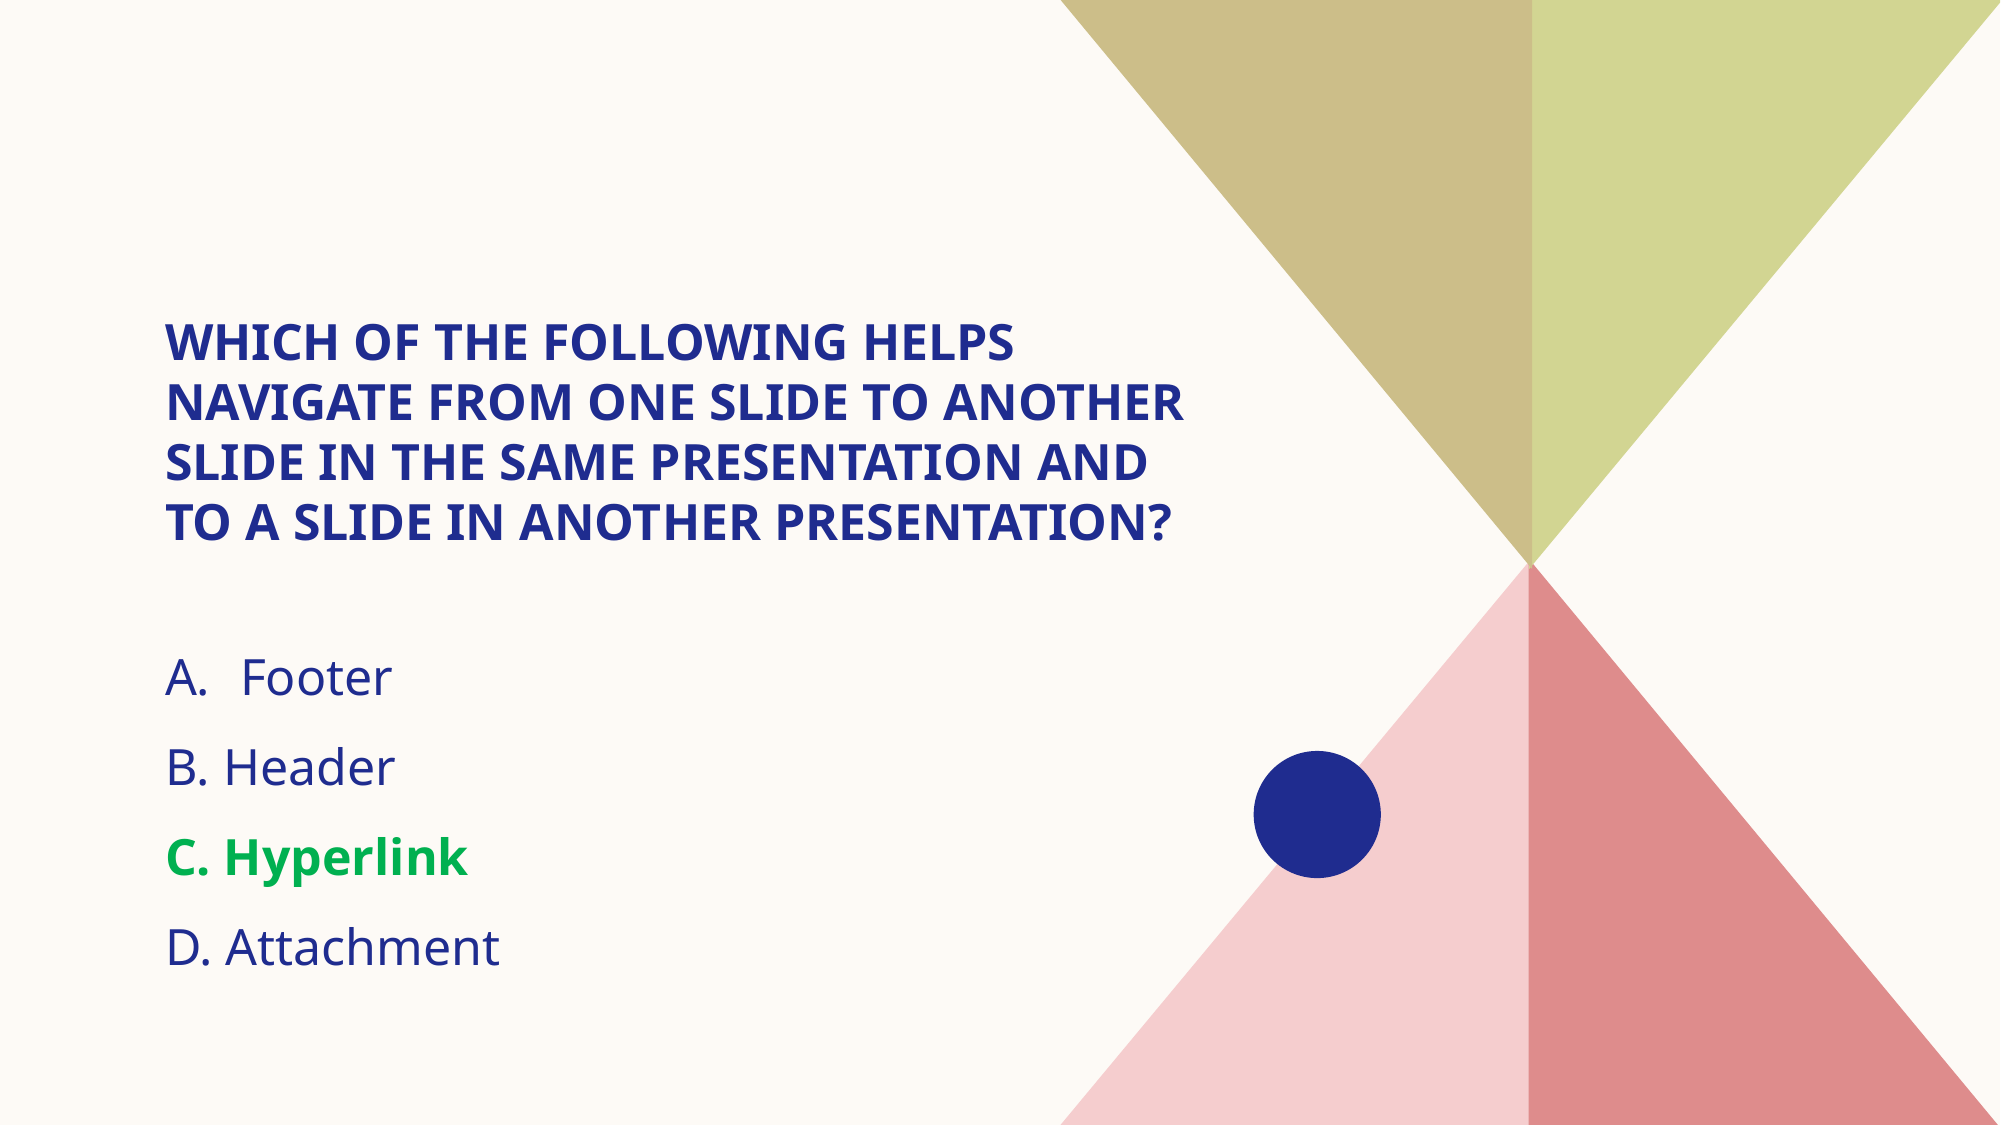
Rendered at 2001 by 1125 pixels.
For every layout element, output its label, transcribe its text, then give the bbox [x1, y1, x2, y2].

list Footer B. Header C. Hyperlink D. Attachment [150, 615, 1230, 999]
title Which of the following helps navigate from one slide to another slide in the same presentation and to a slide in another presentation? [150, 299, 1230, 551]
